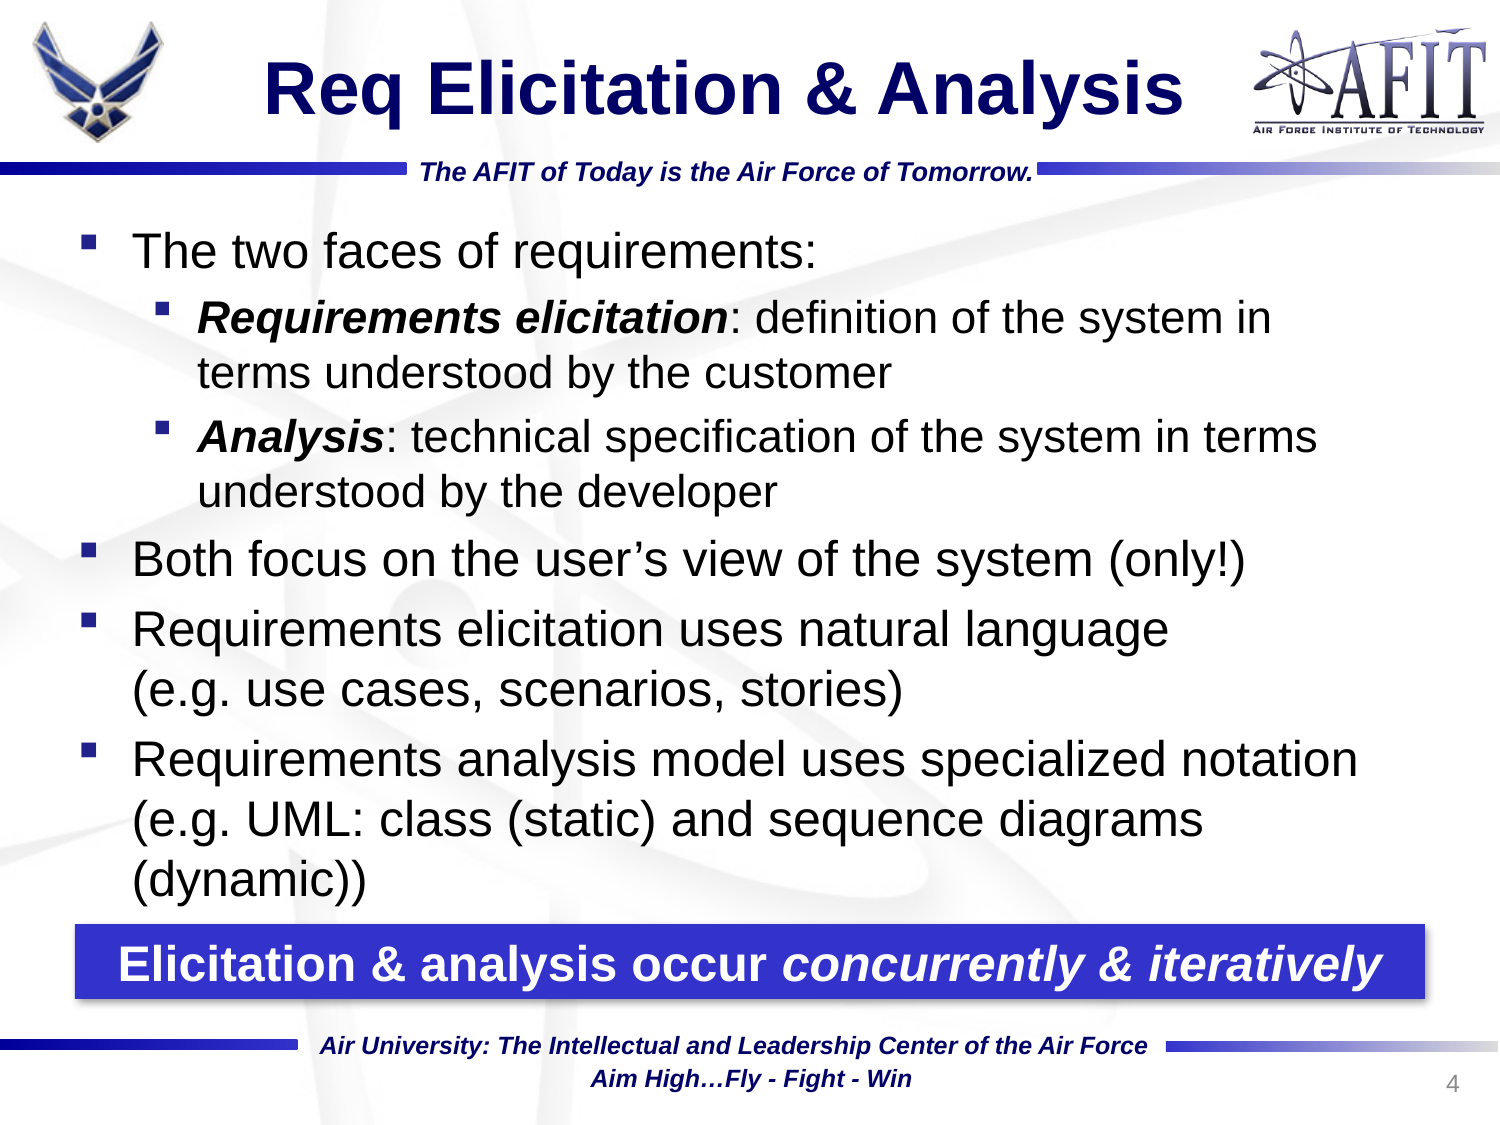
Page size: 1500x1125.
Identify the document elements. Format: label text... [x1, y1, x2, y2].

list The two faces of requirements: Requirements elicitation: definition of the system in terms understood by the customer Analysis: technical specification of the system in terms understood by the developer Both focus on the user’s view of the system (only!) Requirements elicitation uses natural language (e.g. use cases, scenarios, stories) Requirements analysis model uses specialized notation (e.g. UML: class (static) and sequence diagrams (dynamic)) [62, 212, 1412, 913]
title Req Elicitation & Analysis [87, 0, 1363, 169]
picture [32, 21, 87, 143]
slide_number 4 [1125, 1052, 1475, 1113]
text_box Elicitation & analysis occur concurrently & iteratively [74, 924, 1425, 999]
